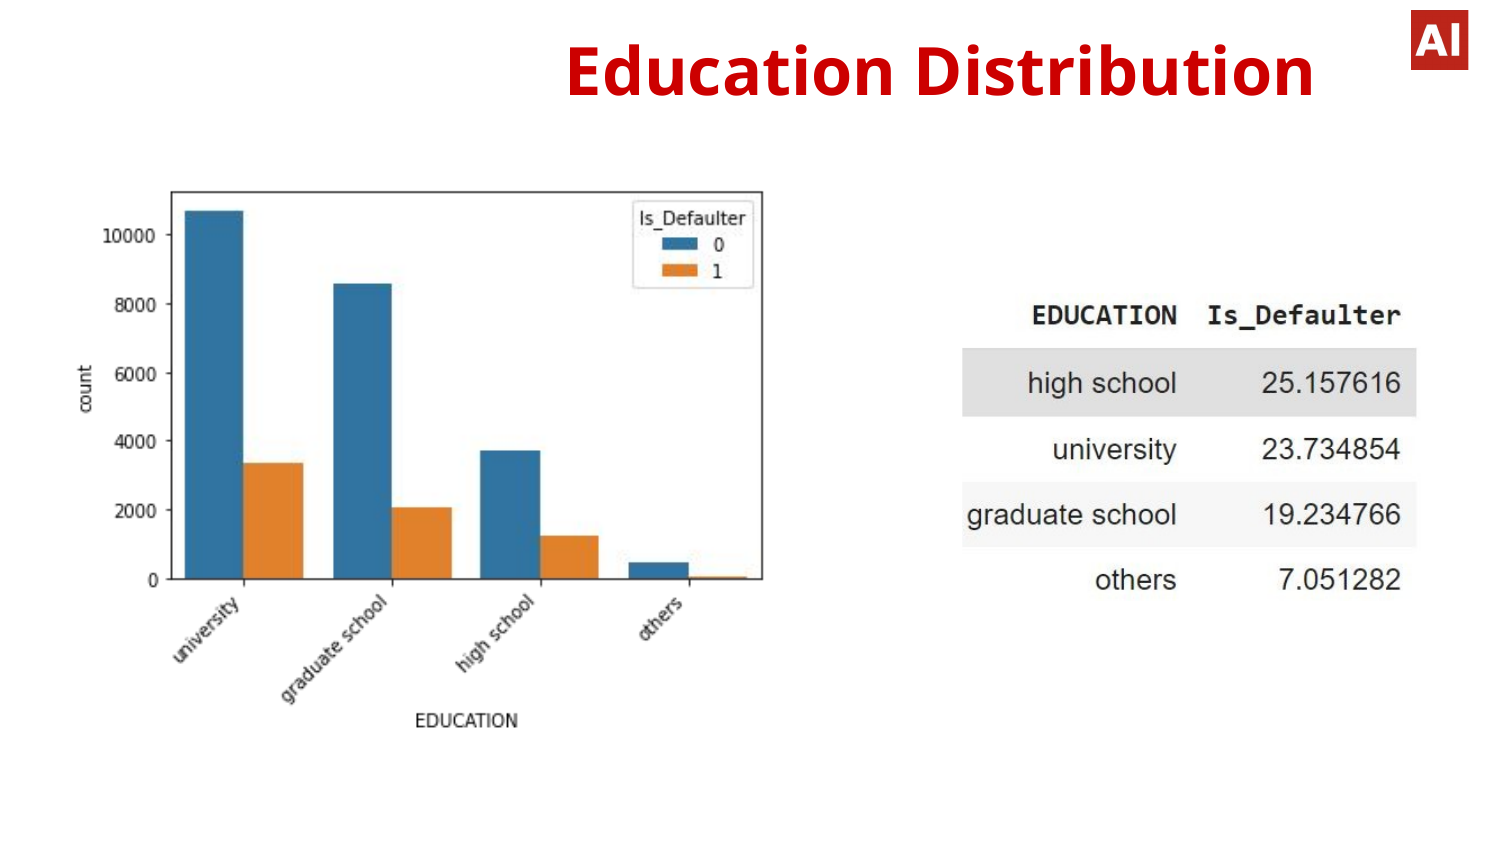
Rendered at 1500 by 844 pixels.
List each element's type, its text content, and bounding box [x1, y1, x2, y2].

title Education Distribution [562, 26, 1384, 170]
picture [1411, 10, 1469, 70]
text_box [962, 293, 1421, 601]
text_box [65, 181, 774, 742]
